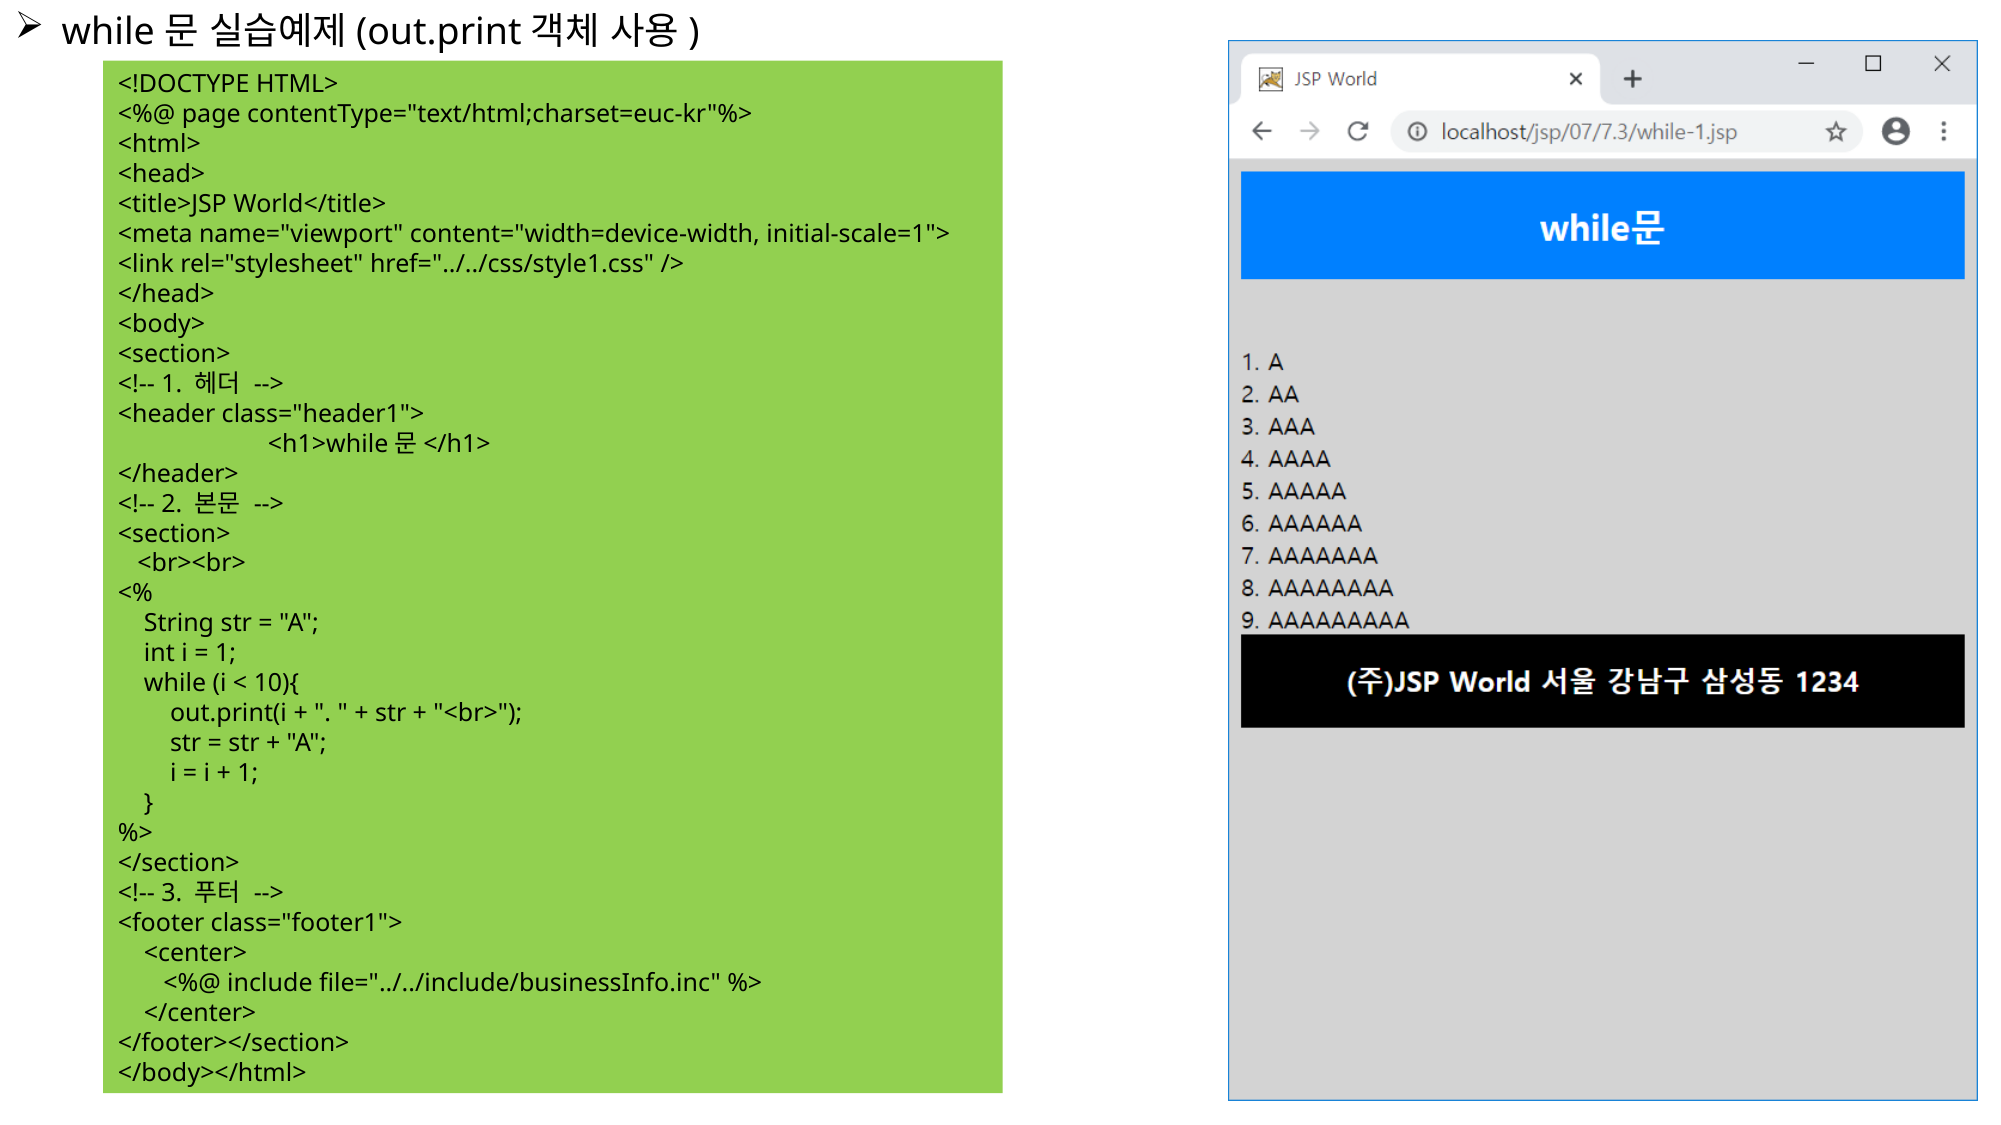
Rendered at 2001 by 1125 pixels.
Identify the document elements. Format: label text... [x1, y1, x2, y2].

text_box <!DOCTYPE HTML> <%@ page contentType="text/html;charset=euc-kr"%> <html> <head> <title>JSP World</title> <meta name="viewport" content="width=device-width, initial-scale=1"> <link rel="stylesheet" href="../../css/style1.css" /> </head> <body> <section> <!-- 1. 헤더 --> <header class="header1"> <h1>while문</h1> </header> <!-- 2. 본문 --> <section> <br><br> <% String str = "A"; int i = 1; while (i < 10){ out.print(i + ". " + str + "<br>"); str = str + "A"; i = i + 1; } %> </section> <!-- 3. 푸터 --> <footer class="footer1"> <center> <%@ include file="../../include/businessInfo.inc" %> </center> </footer></section> </body></html> [103, 60, 1003, 1094]
text_box while문 실습예제(out.print객체 사용) [0, 0, 777, 60]
picture [1228, 40, 1978, 1101]
